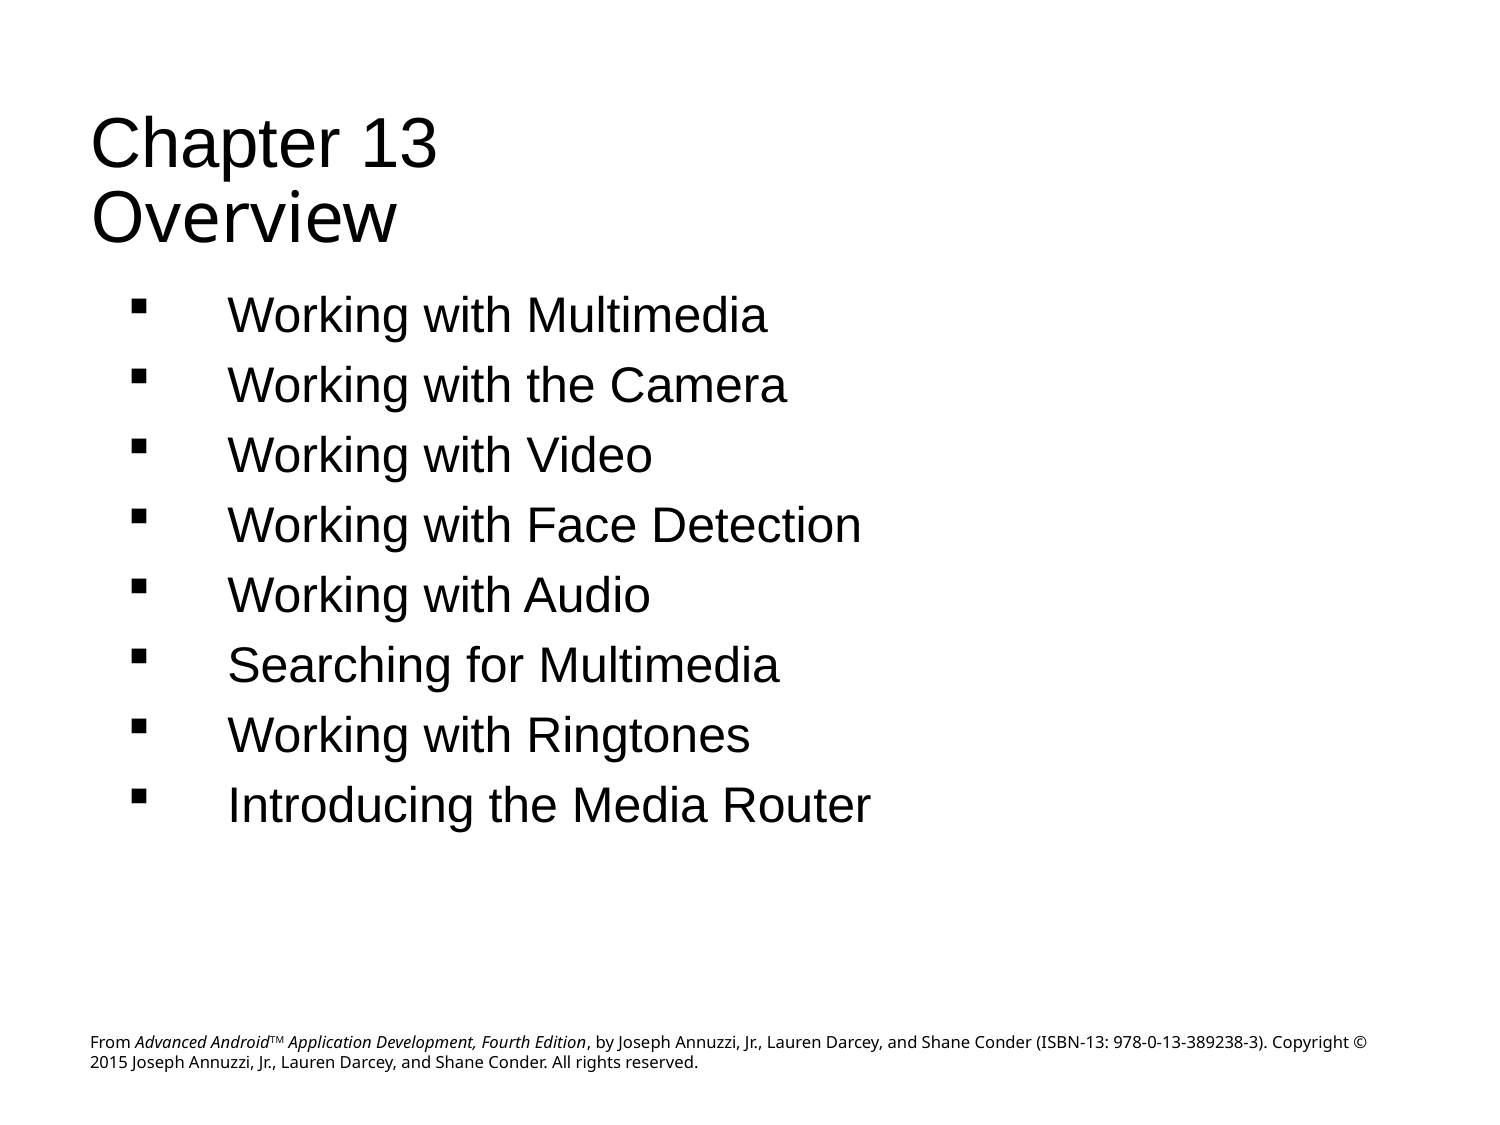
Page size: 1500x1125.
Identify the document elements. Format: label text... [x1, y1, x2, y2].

footer From Advanced AndroidTM Application Development, Fourth Edition, by Joseph Annuzzi, Jr., Lauren Darcey, and Shane Conder (ISBN-13: 978-0-13-389238-3). Copyright © 2015 Joseph Annuzzi, Jr., Lauren Darcey, and Shane Conder. All rights reserved. [74, 1024, 1426, 1103]
list Working with Multimedia Working with the Camera Working with Video Working with Face Detection Working with Audio Searching for Multimedia Working with Ringtones Introducing the Media Router [112, 275, 1438, 1013]
title Chapter 13 Overview [75, 50, 913, 313]
